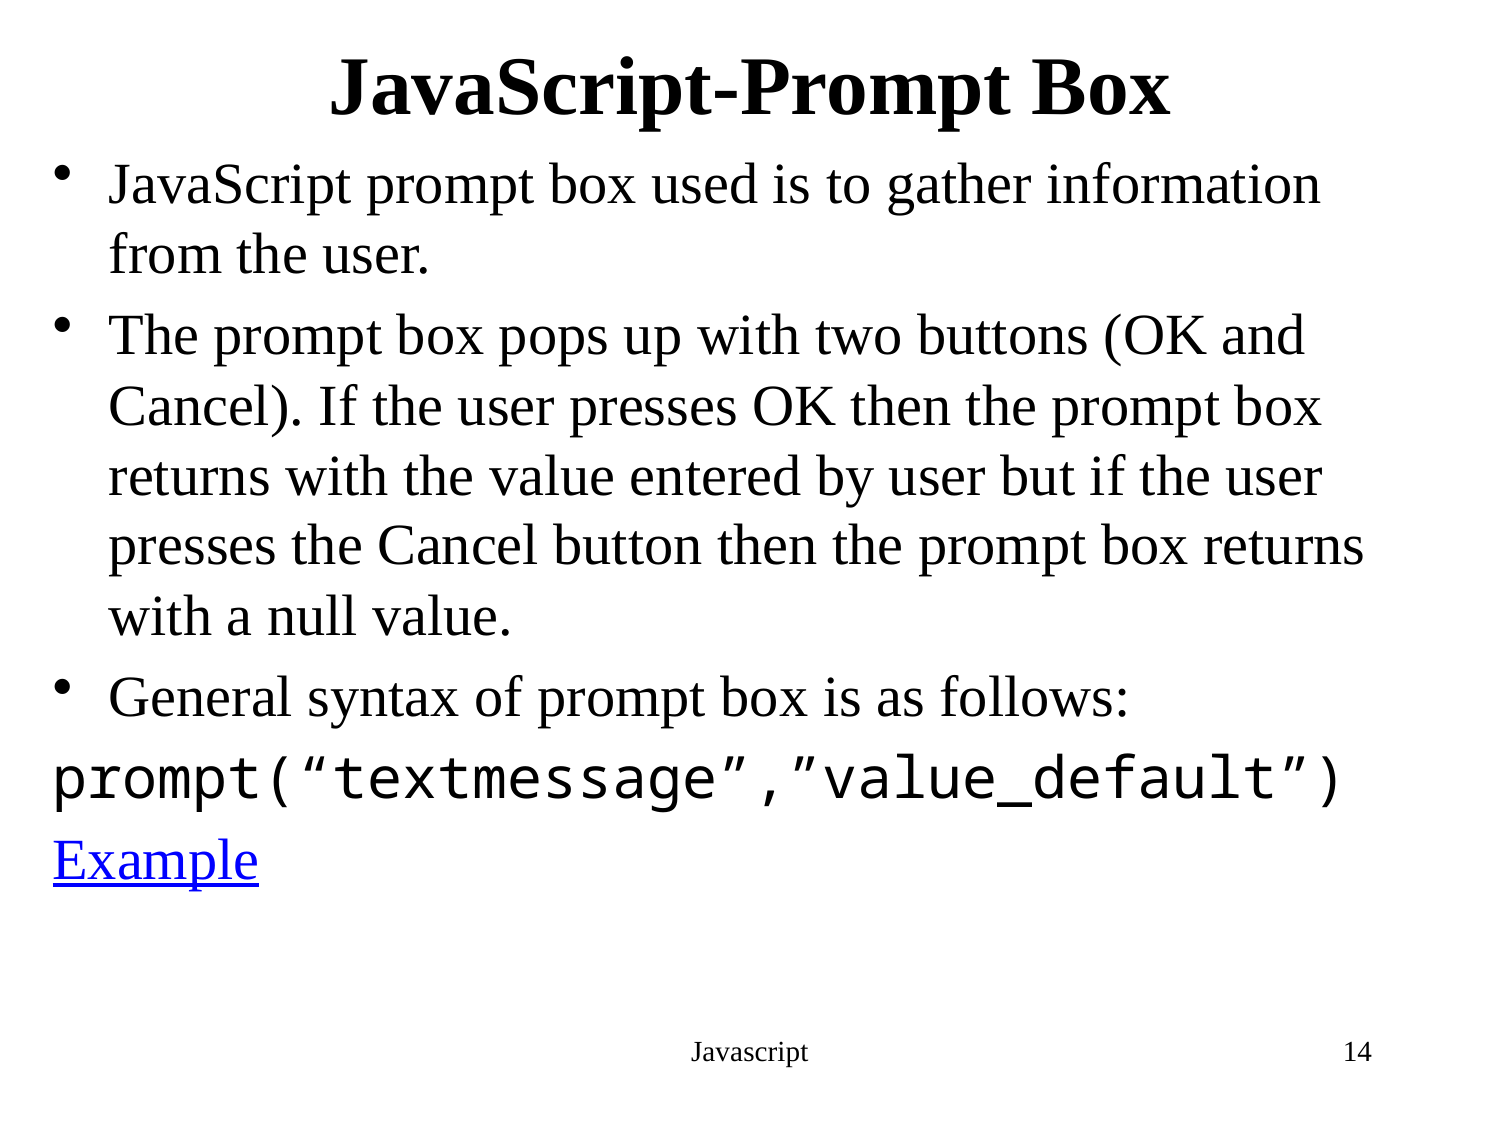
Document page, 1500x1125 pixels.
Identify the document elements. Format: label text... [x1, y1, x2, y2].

footer Javascript [512, 1024, 988, 1101]
title JavaScript-Prompt Box [112, 0, 1388, 137]
slide_number 14 [1074, 1024, 1388, 1101]
list JavaScript prompt box used is to gather information from the user. The prompt box pops up with two buttons (OK and Cancel). If the user presses OK then the prompt box returns with the value entered by user but if the user presses the Cancel button then the prompt box returns with a null value. General syntax of prompt box is as follows: prompt(“textmessage”,”value_default”) Example [37, 137, 1463, 1001]
